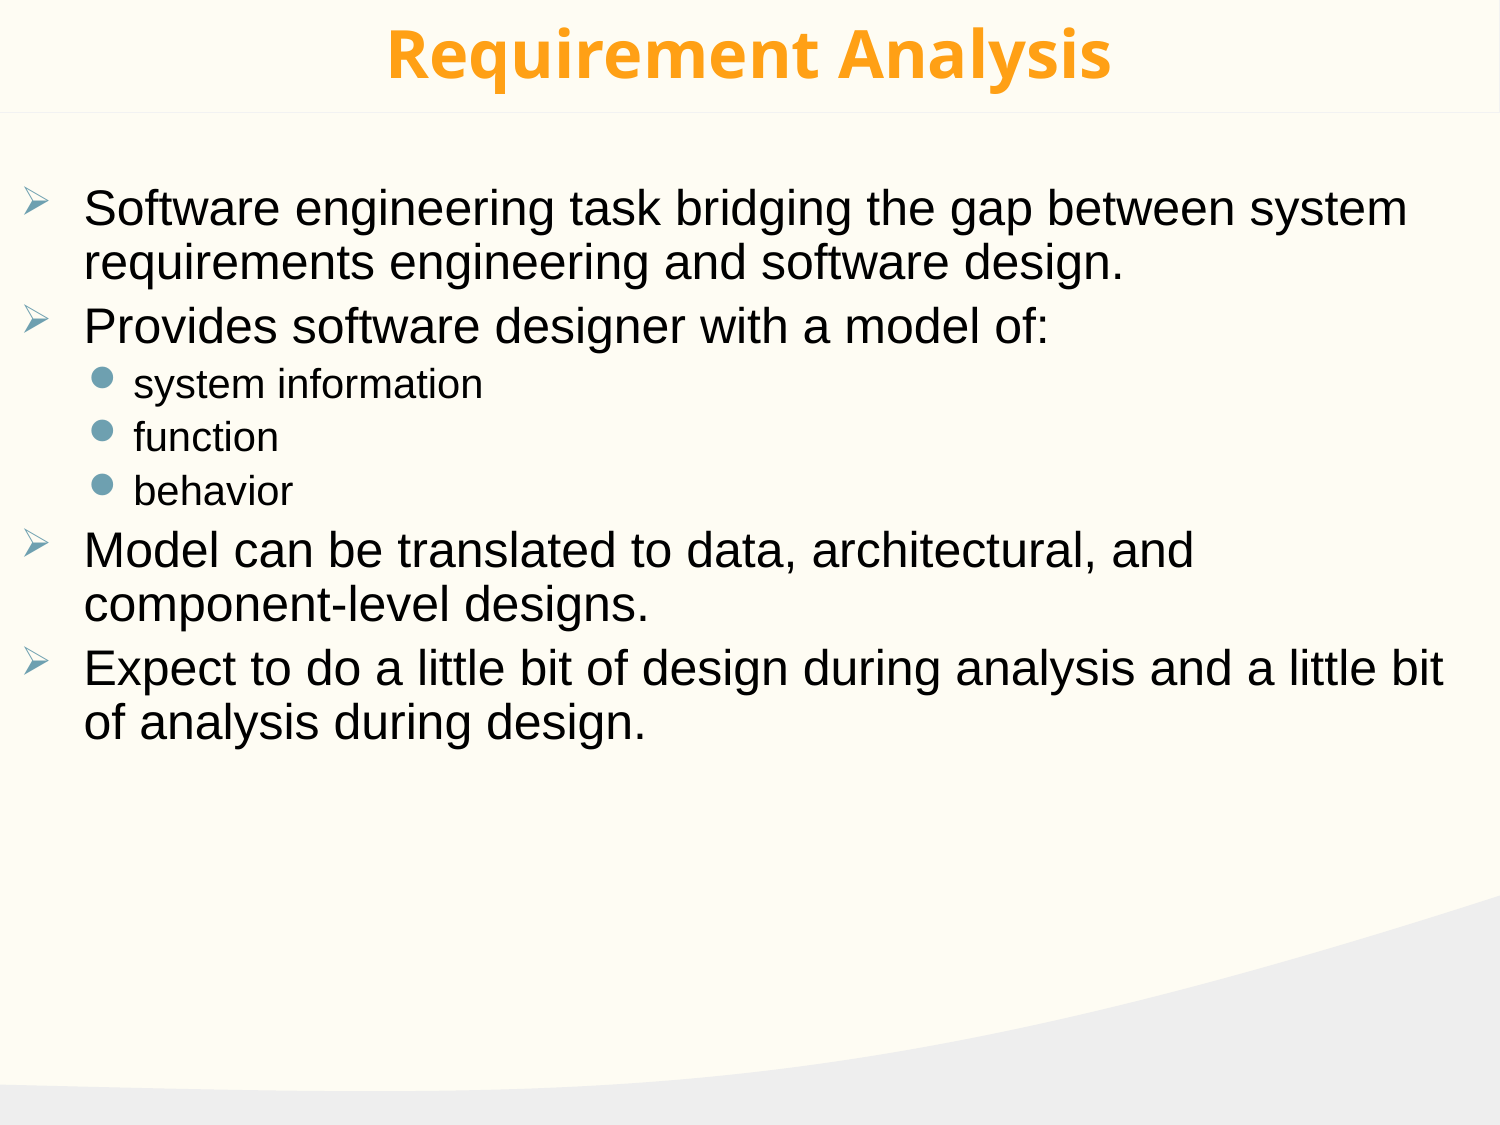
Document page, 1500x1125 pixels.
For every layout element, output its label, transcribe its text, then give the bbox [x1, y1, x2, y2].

list Software engineering task bridging the gap between system requirements engineering and software design. Provides software designer with a model of: system information function behavior Model can be translated to data, architectural, and component-level designs. Expect to do a little bit of design during analysis and a little bit of analysis during design. [0, 174, 1488, 1100]
title Requirement Analysis [0, 0, 1500, 113]
